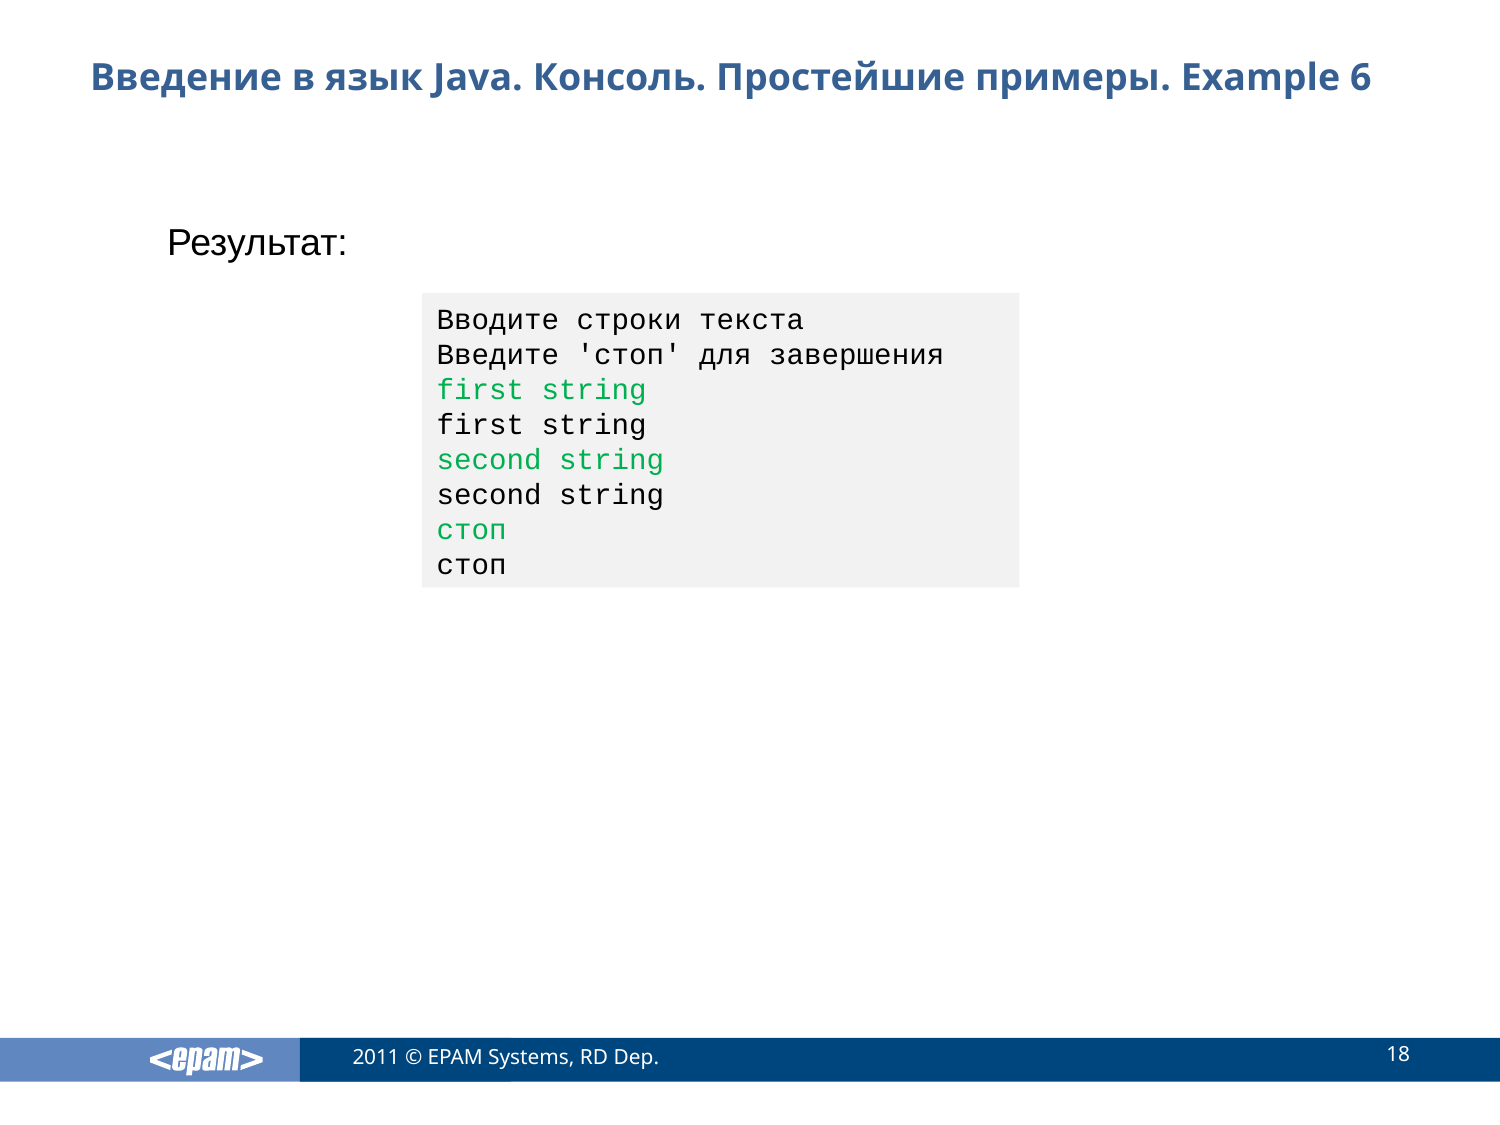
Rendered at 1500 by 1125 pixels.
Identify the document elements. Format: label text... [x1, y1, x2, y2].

footer 2011 © EPAM Systems, RD Dep. [337, 1028, 738, 1088]
text_box Вводите строки текста Введите 'стоп' для завершения first string first string second string second string стоп стоп [421, 292, 1020, 588]
slide_number 18 [1262, 1025, 1425, 1085]
list Результат: [152, 210, 1353, 281]
title Введение в язык Java. Консоль. Простейшие примеры. Example 6 [75, 45, 1425, 163]
